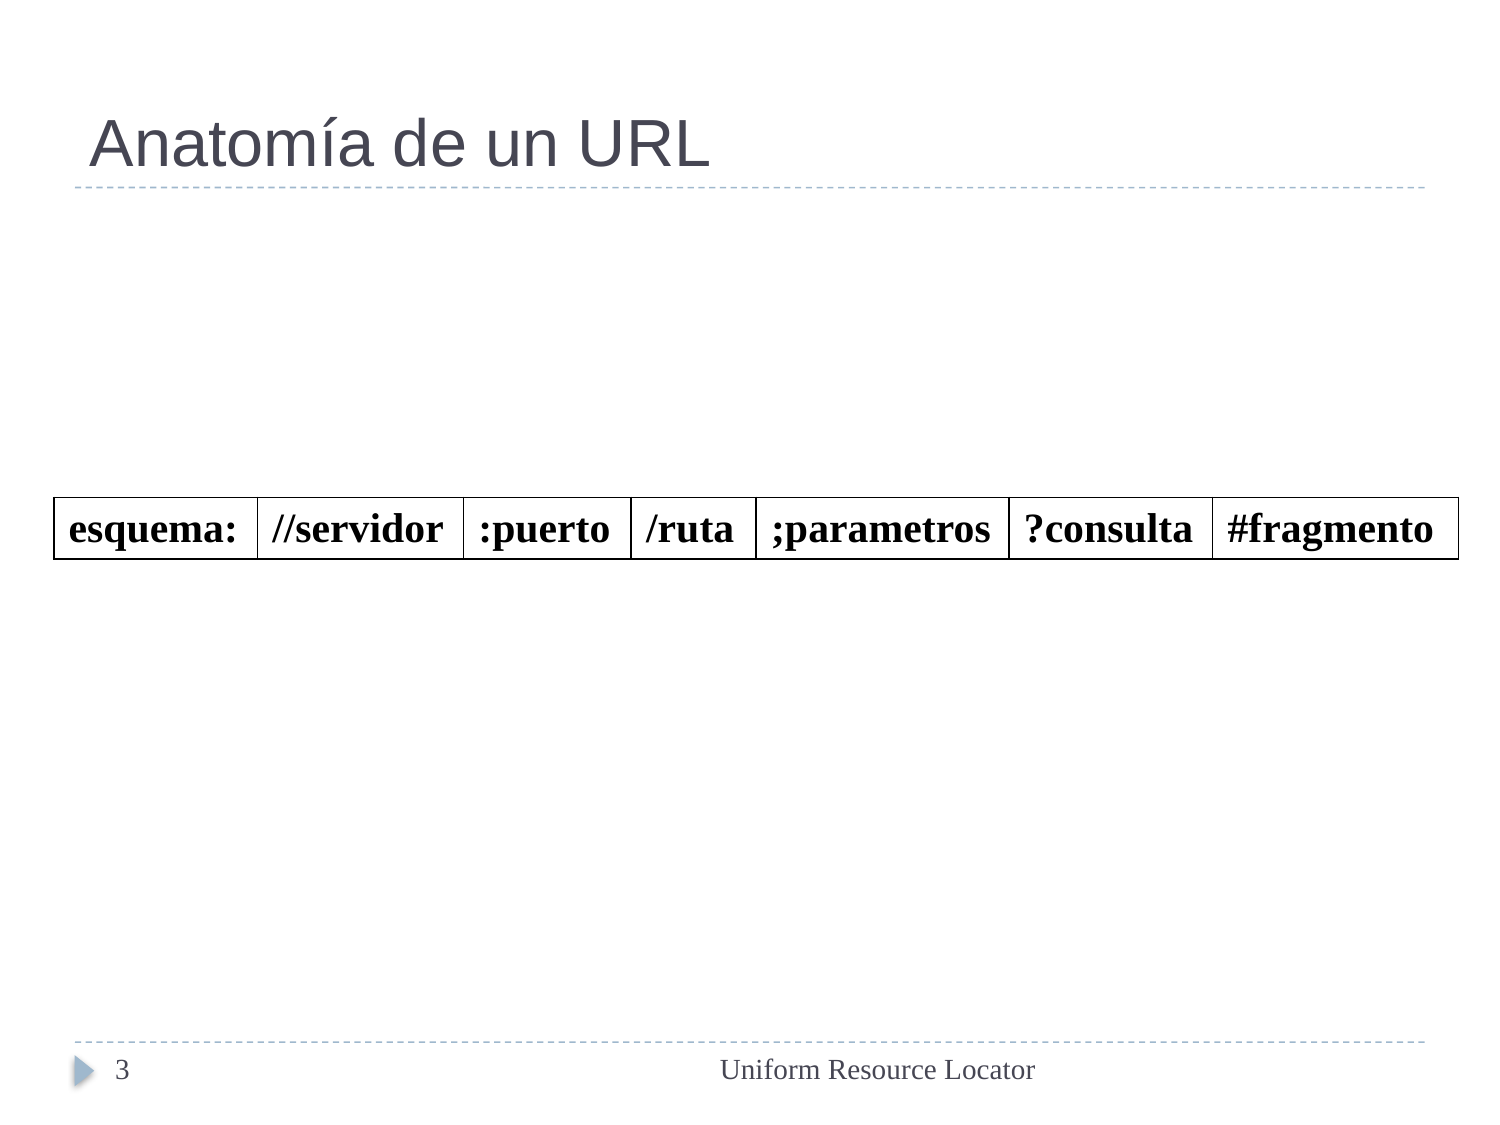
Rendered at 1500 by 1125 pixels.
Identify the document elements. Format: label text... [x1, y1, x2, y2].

slide_number 3 [100, 1042, 426, 1103]
table_header /ruta [632, 498, 755, 558]
table_header #fragmento [1213, 498, 1458, 558]
table_header esquema: [55, 498, 257, 558]
table_header :puerto [464, 498, 630, 558]
title Anatomía de un URL [75, 24, 1425, 188]
table_header ?consulta [1010, 498, 1212, 558]
footer Uniform Resource Locator [475, 1042, 1051, 1103]
table_header ;parametros [757, 498, 1008, 558]
table_header //servidor [258, 498, 463, 558]
